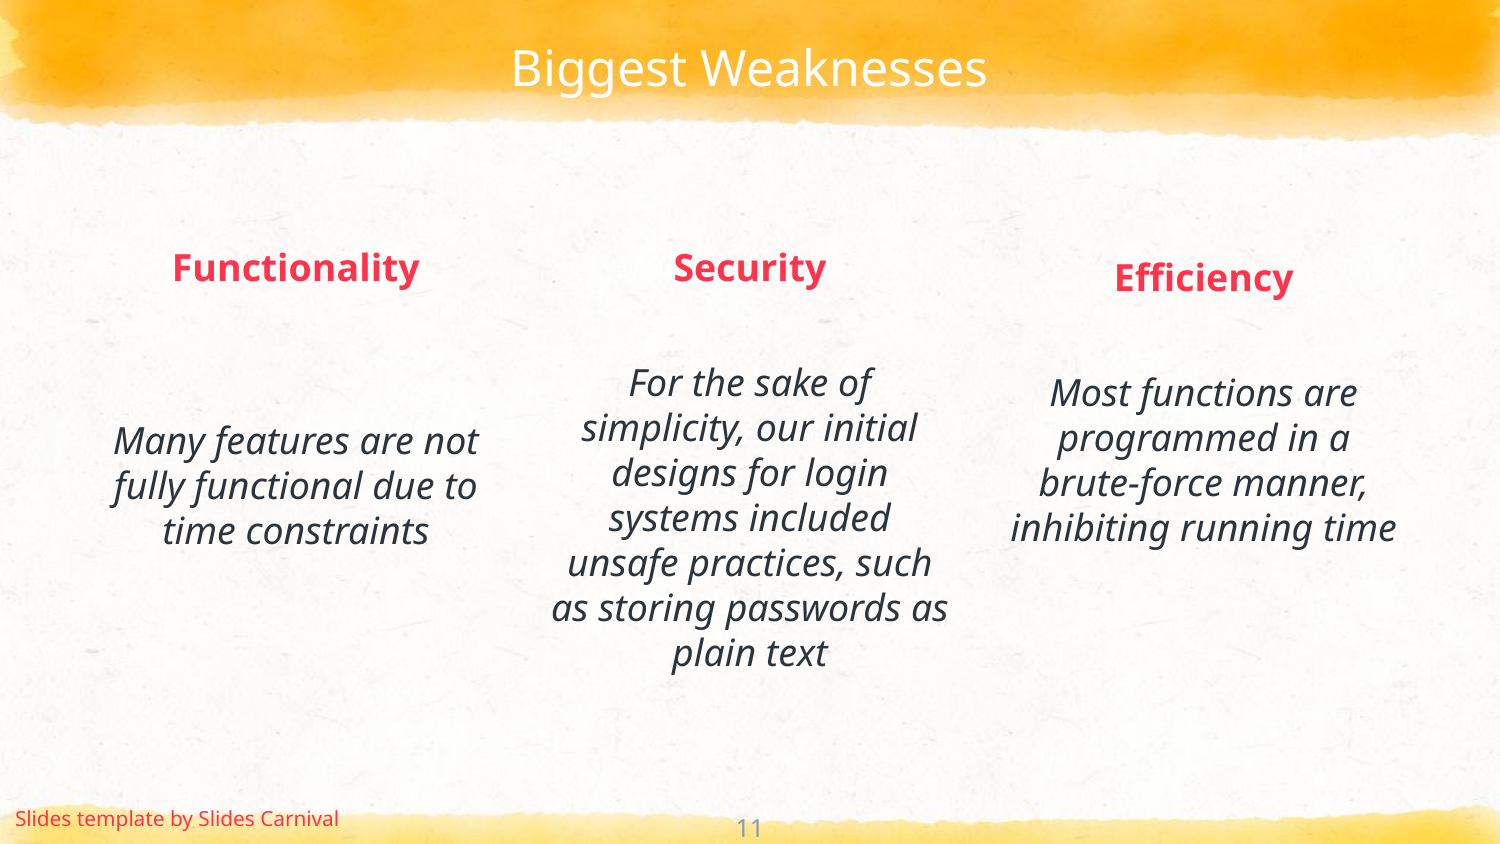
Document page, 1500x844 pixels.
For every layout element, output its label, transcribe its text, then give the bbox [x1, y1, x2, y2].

list Functionality Many features are not fully functional due to time constraints [80, 229, 512, 808]
slide_number ‹#› [705, 797, 795, 844]
list Efficiency Most functions are programmed in a brute-force manner, inhibiting running time [987, 239, 1420, 818]
title Biggest Weaknesses [75, 0, 1425, 137]
list Security For the sake of simplicity, our initial designs for login systems included unsafe practices, such as storing passwords as plain text [534, 229, 966, 808]
picture [0, 0, 1500, 844]
text_box Slides template by Slides Carnival [0, 792, 493, 843]
